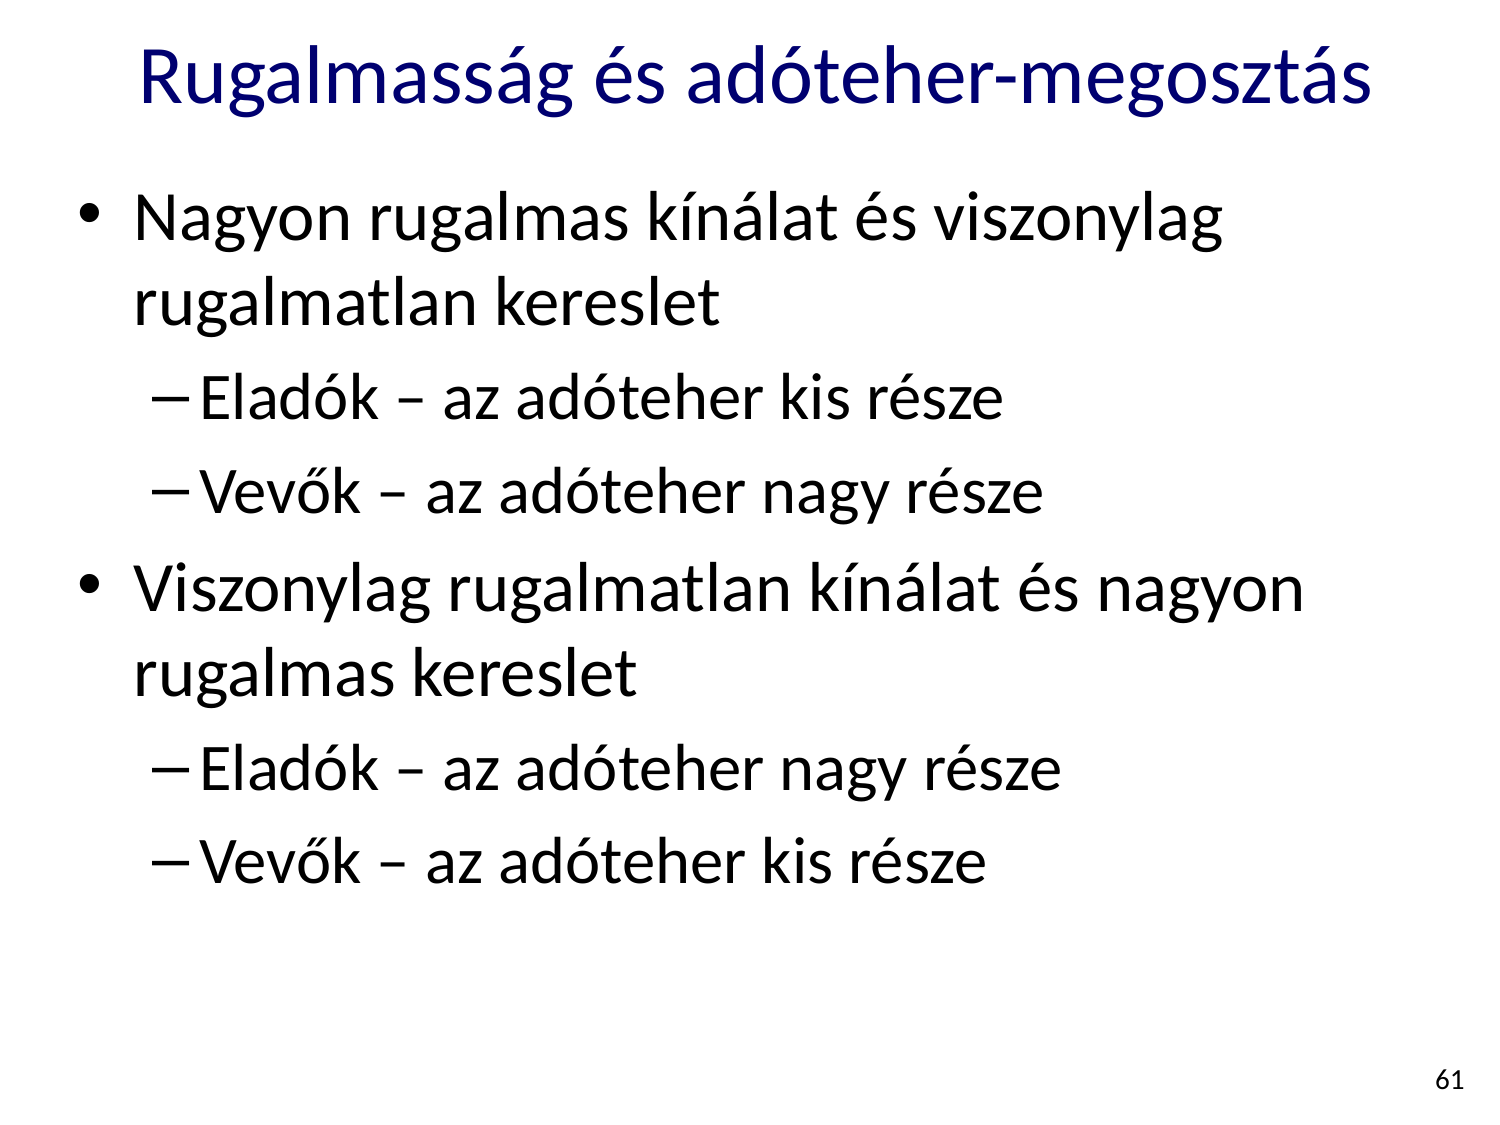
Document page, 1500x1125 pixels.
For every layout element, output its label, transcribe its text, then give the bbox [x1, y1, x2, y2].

list Nagyon rugalmas kínálat és viszonylag rugalmatlan kereslet Eladók – az adóteher kis része Vevők – az adóteher nagy része Viszonylag rugalmatlan kínálat és nagyon rugalmas kereslet Eladók – az adóteher nagy része Vevők – az adóteher kis része [62, 162, 1463, 1050]
slide_number 61 [1400, 1052, 1500, 1113]
title Rugalmasság és adóteher-megosztás [37, 12, 1475, 138]
